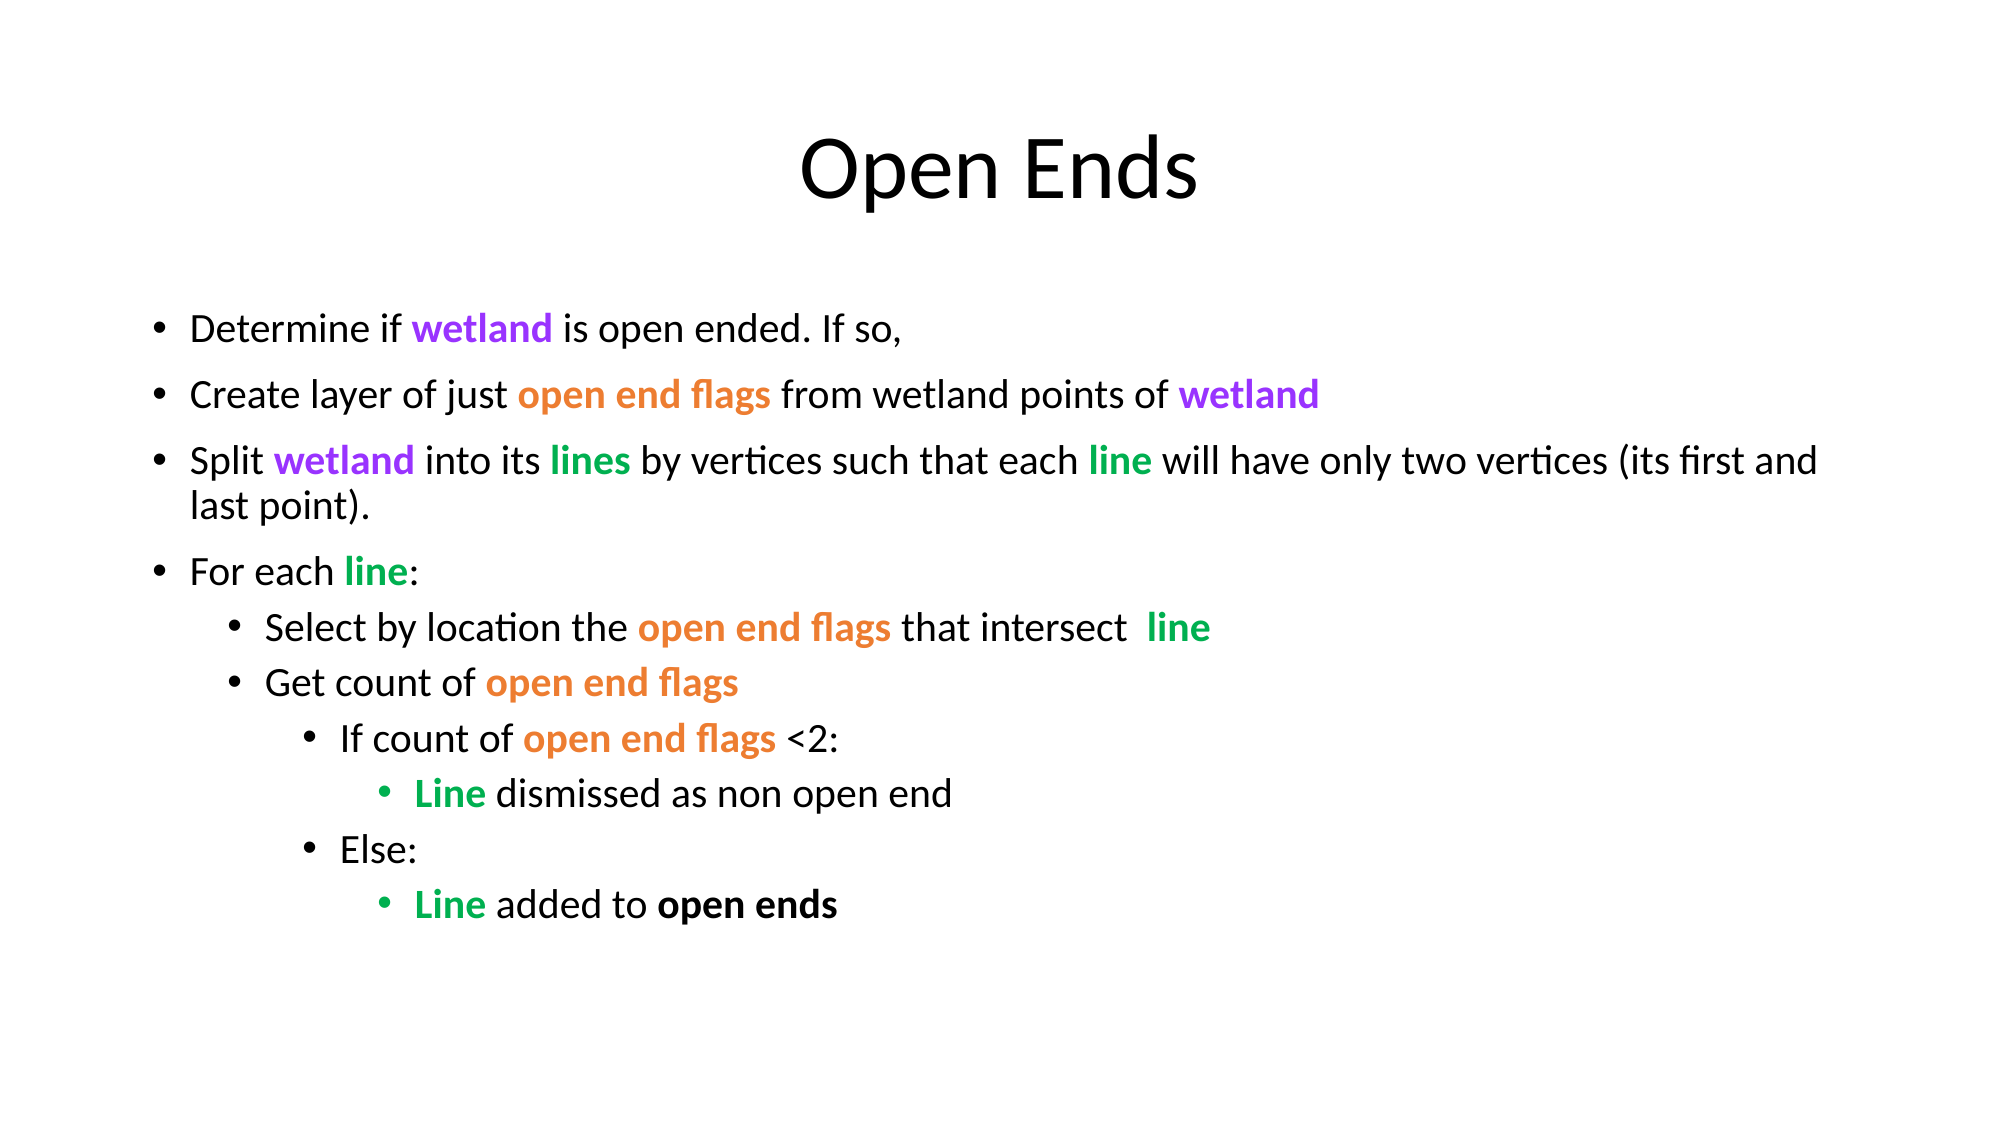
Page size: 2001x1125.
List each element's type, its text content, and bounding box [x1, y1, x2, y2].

title Open Ends [137, 59, 1863, 278]
list Determine if wetland is open ended. If so, Create layer of just open end flags from wetland points of wetland Split wetland into its lines by vertices such that each line will have only two vertices (its first and last point). For each line: Select by location the open end flags that intersect line Get count of open end flags If count of open end flags <2: Line dismissed as non open end Else: Line added to open ends [137, 299, 1863, 1014]
